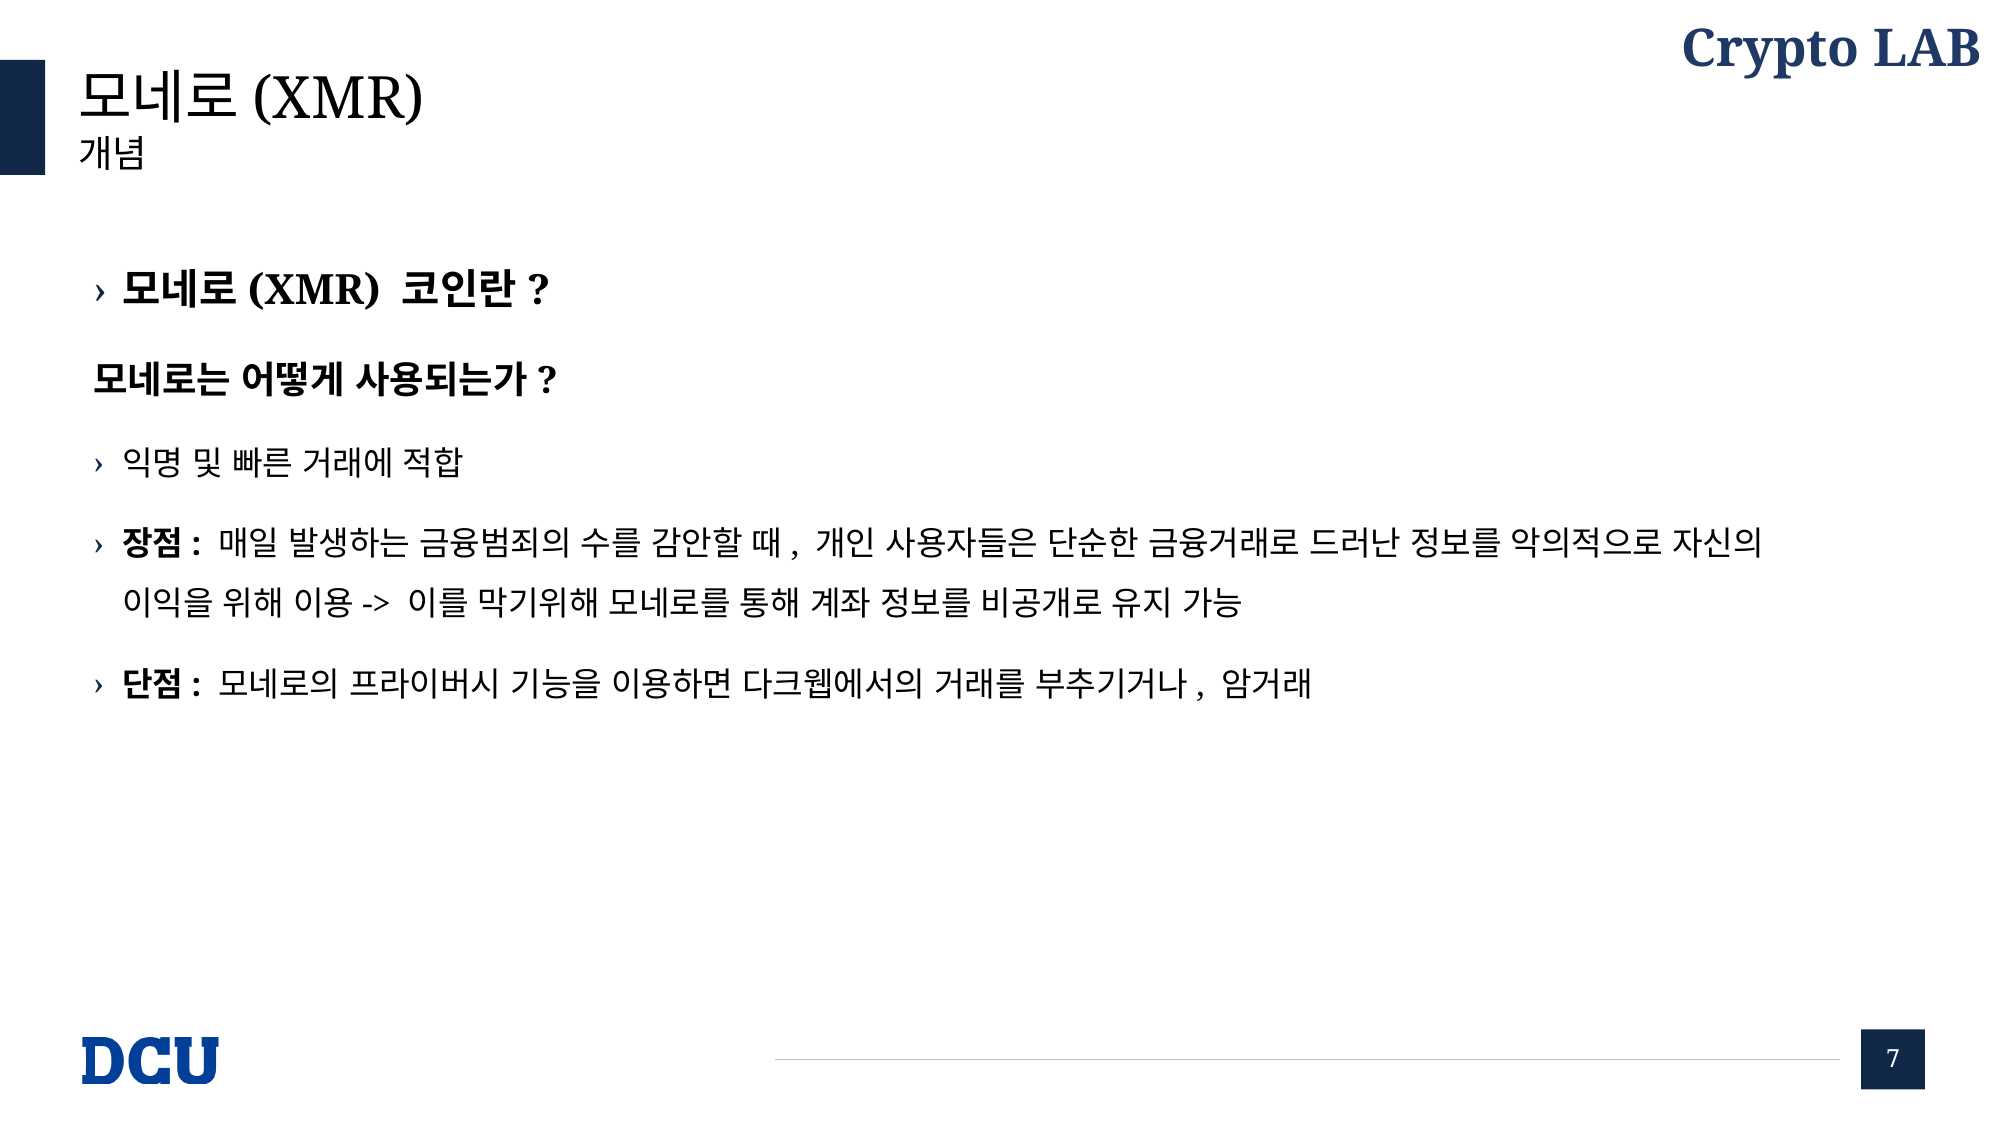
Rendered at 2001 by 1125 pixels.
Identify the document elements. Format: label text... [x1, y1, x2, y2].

text_box Crypto LAB [1650, 0, 2000, 85]
text_box [0, 59, 46, 176]
picture [81, 1036, 224, 1084]
title 모네로(XMR) 개념 [78, 59, 1925, 175]
list 모네로(XMR) 코인란? 모네로는 어떻게 사용되는가? 익명 및 빠른 거래에 적합 장점: 매일 발생하는 금융범죄의 수를 감안할 때, 개인 사용자들은 단순한 금융거래로 드러난 정보를 악의적으로 자신의 이익을 위해 이용-> 이를 막기위해 모네로를 통해 계좌 정보를 비공개로 유지 가능 단점: 모네로의 프라이버시 기능을 이용하면 다크웹에서의 거래를 부추기거나, 암거래 [78, 230, 1804, 945]
slide_number 7 [1861, 1029, 1925, 1090]
